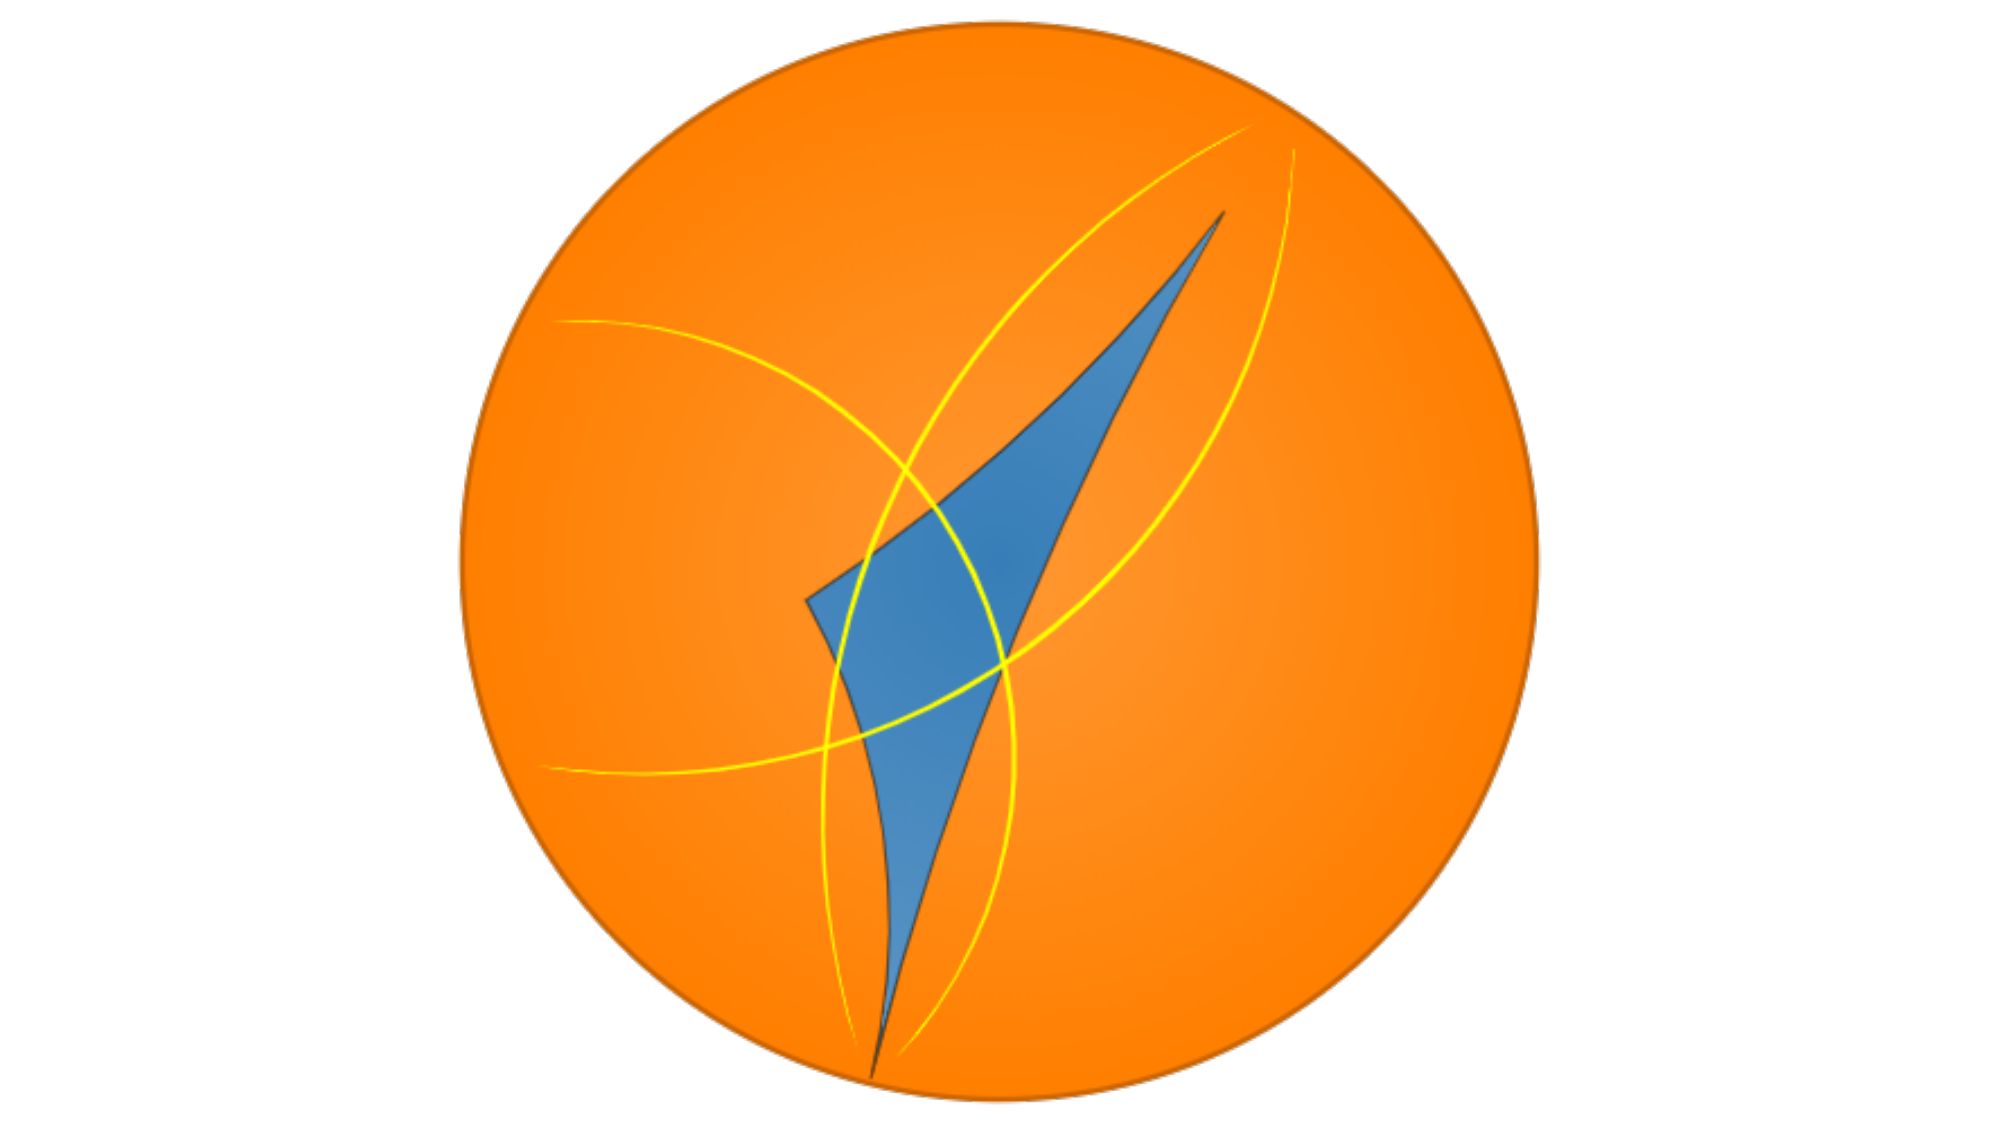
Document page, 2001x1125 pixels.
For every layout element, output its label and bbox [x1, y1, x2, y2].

picture [435, 0, 1564, 1125]
